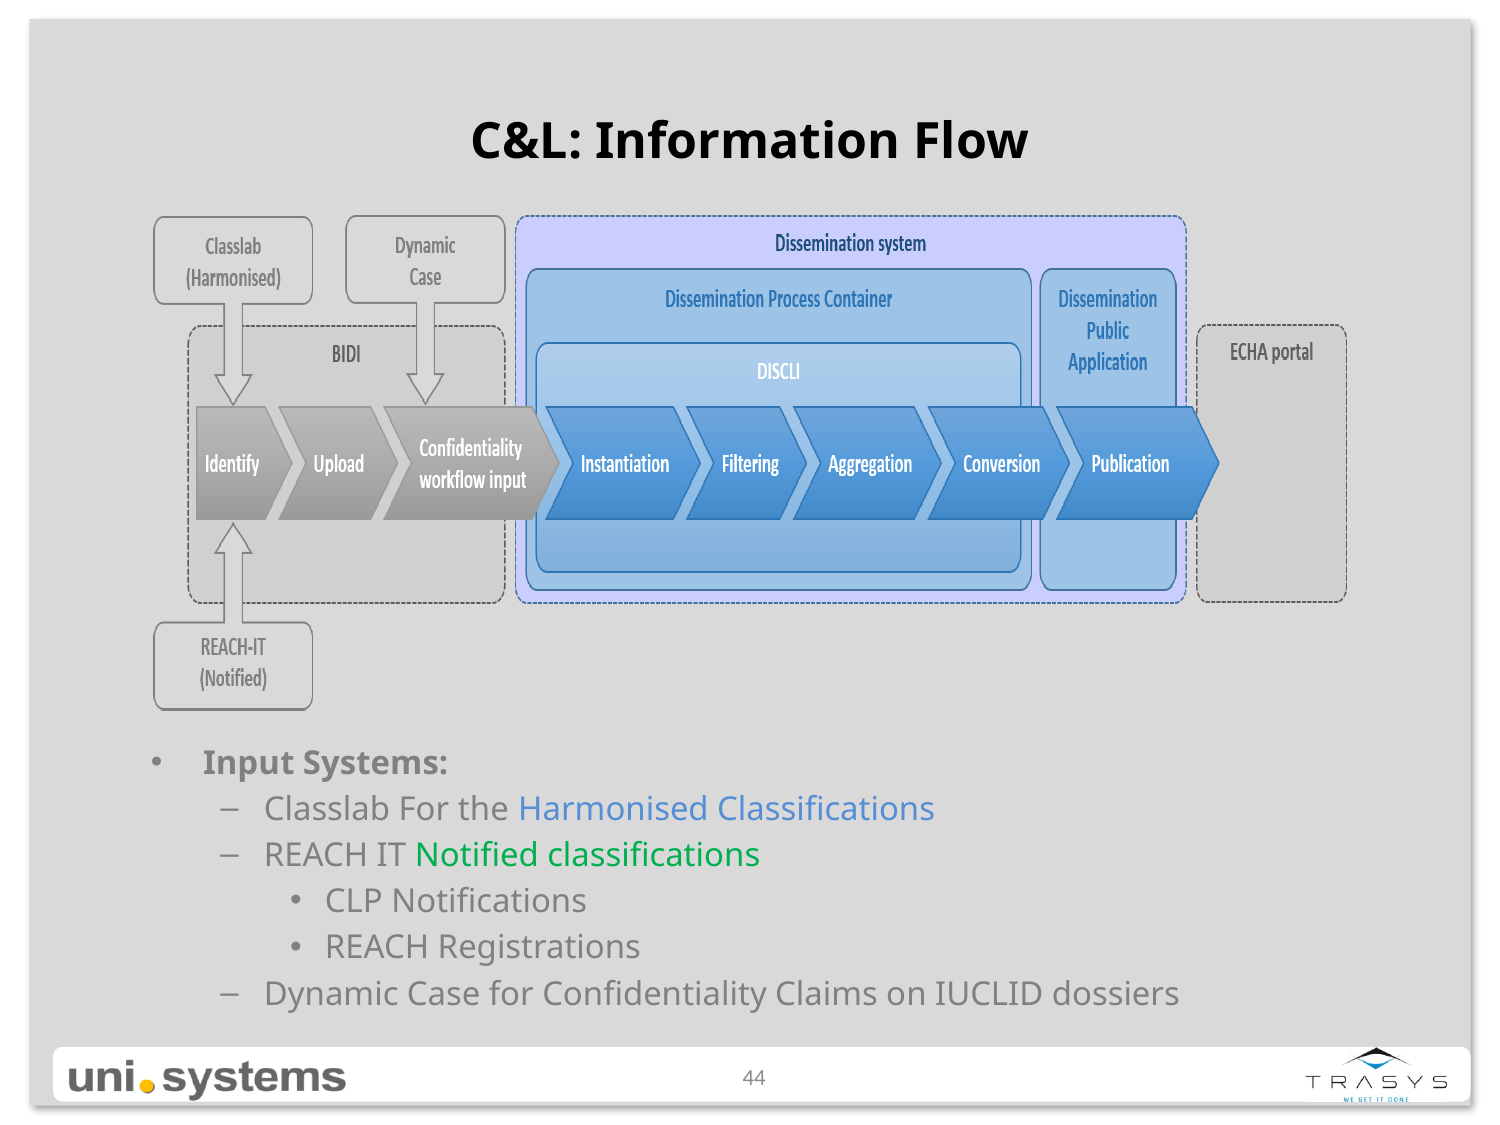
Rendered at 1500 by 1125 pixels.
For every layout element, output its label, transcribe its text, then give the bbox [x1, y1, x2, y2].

picture [53, 1035, 361, 1118]
slide_number 44 [431, 1046, 782, 1107]
title C&L: Information Flow [75, 45, 1425, 233]
picture [1305, 1047, 1447, 1102]
list Input Systems: Classlab For the Harmonised Classifications REACH IT Notified classifications CLP Notifications REACH Registrations Dynamic Case for Confidentiality Claims on IUCLID dossiers [135, 734, 1225, 1024]
picture [153, 214, 1347, 711]
